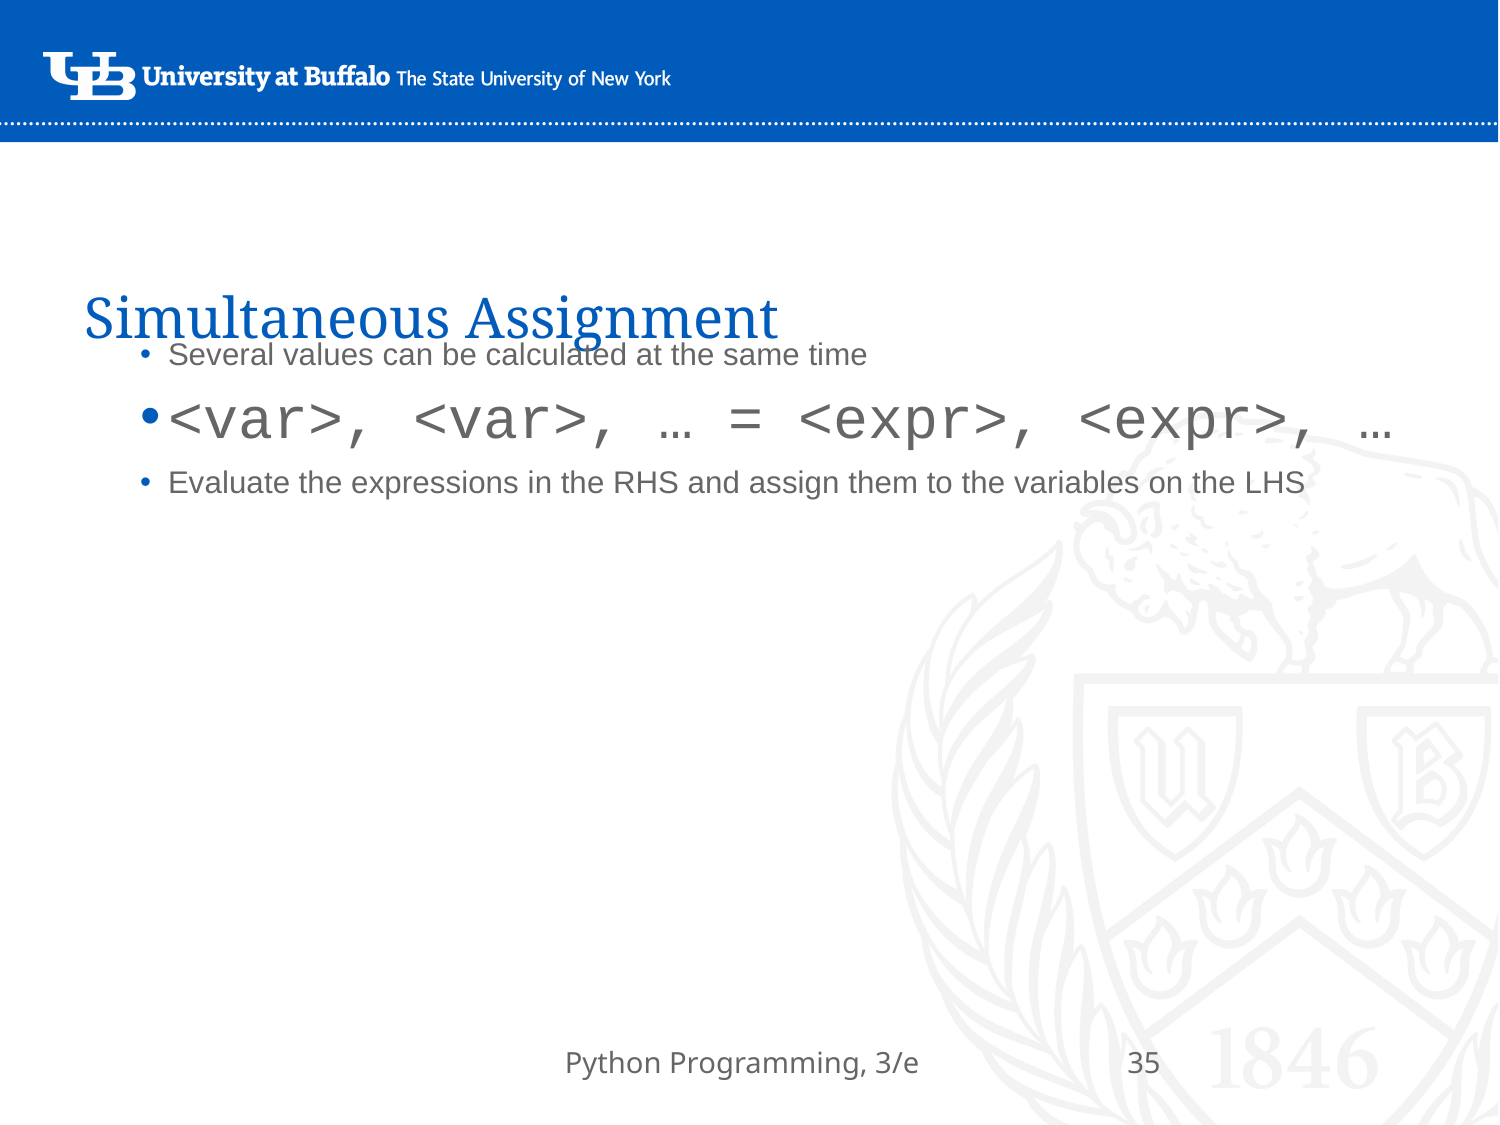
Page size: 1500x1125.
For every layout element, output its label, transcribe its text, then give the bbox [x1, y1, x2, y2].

list Several values can be calculated at the same time <var>, <var>, … = <expr>, <expr>, … Evaluate the expressions in the RHS and assign them to the variables on the LHS [125, 331, 1469, 1006]
title Simultaneous Assignment [69, 216, 1364, 359]
picture [0, 0, 1499, 1125]
slide_number 35 [1112, 1037, 1425, 1113]
footer Python Programming, 3/e [549, 1037, 1025, 1113]
